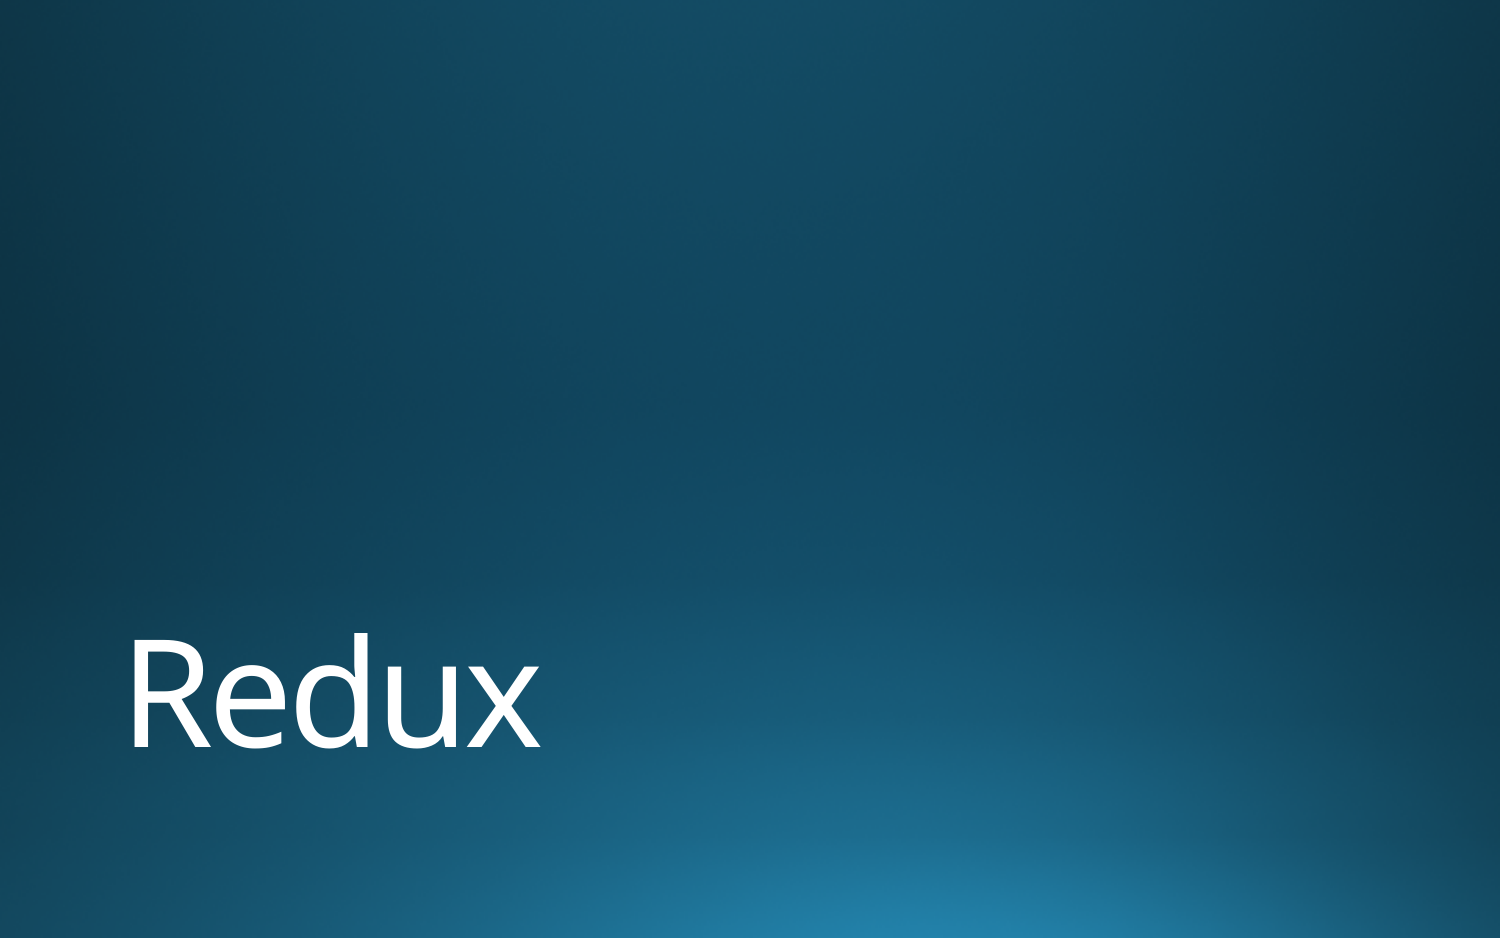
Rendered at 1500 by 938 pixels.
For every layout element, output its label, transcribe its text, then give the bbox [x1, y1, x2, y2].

picture [0, 0, 1500, 938]
title Redux [105, 610, 1231, 835]
